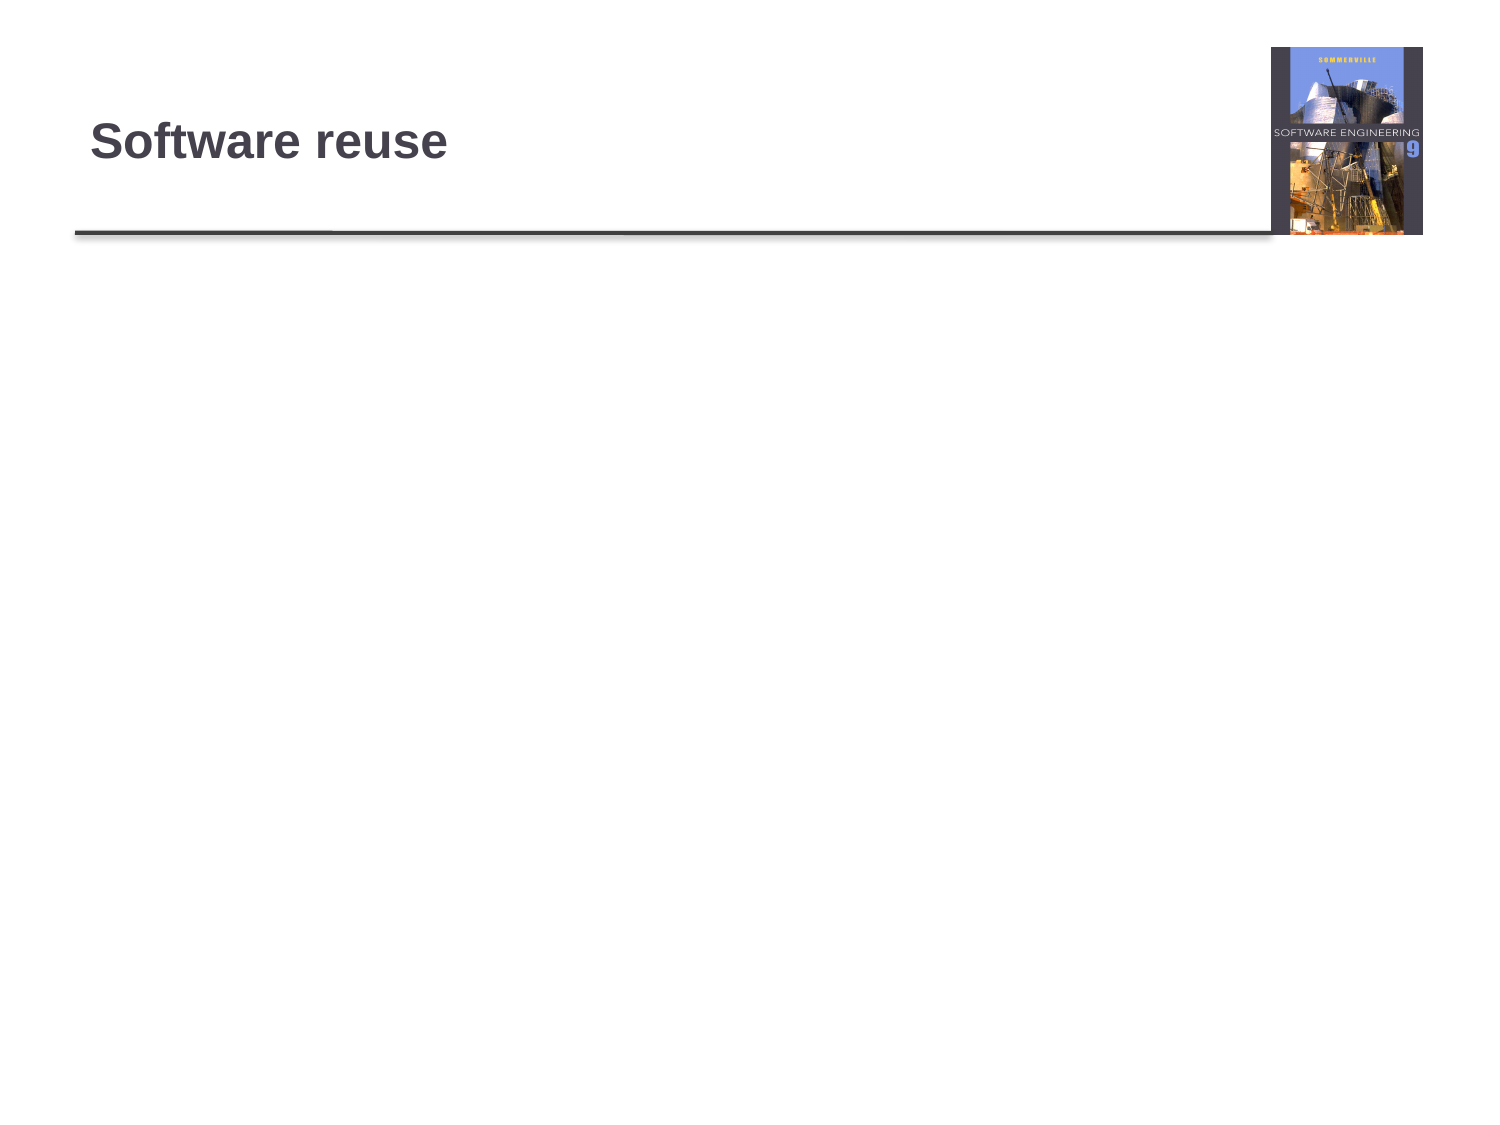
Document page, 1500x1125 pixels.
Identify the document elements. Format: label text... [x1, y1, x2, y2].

picture [1272, 47, 1423, 235]
title Software reuse [74, 44, 1272, 233]
